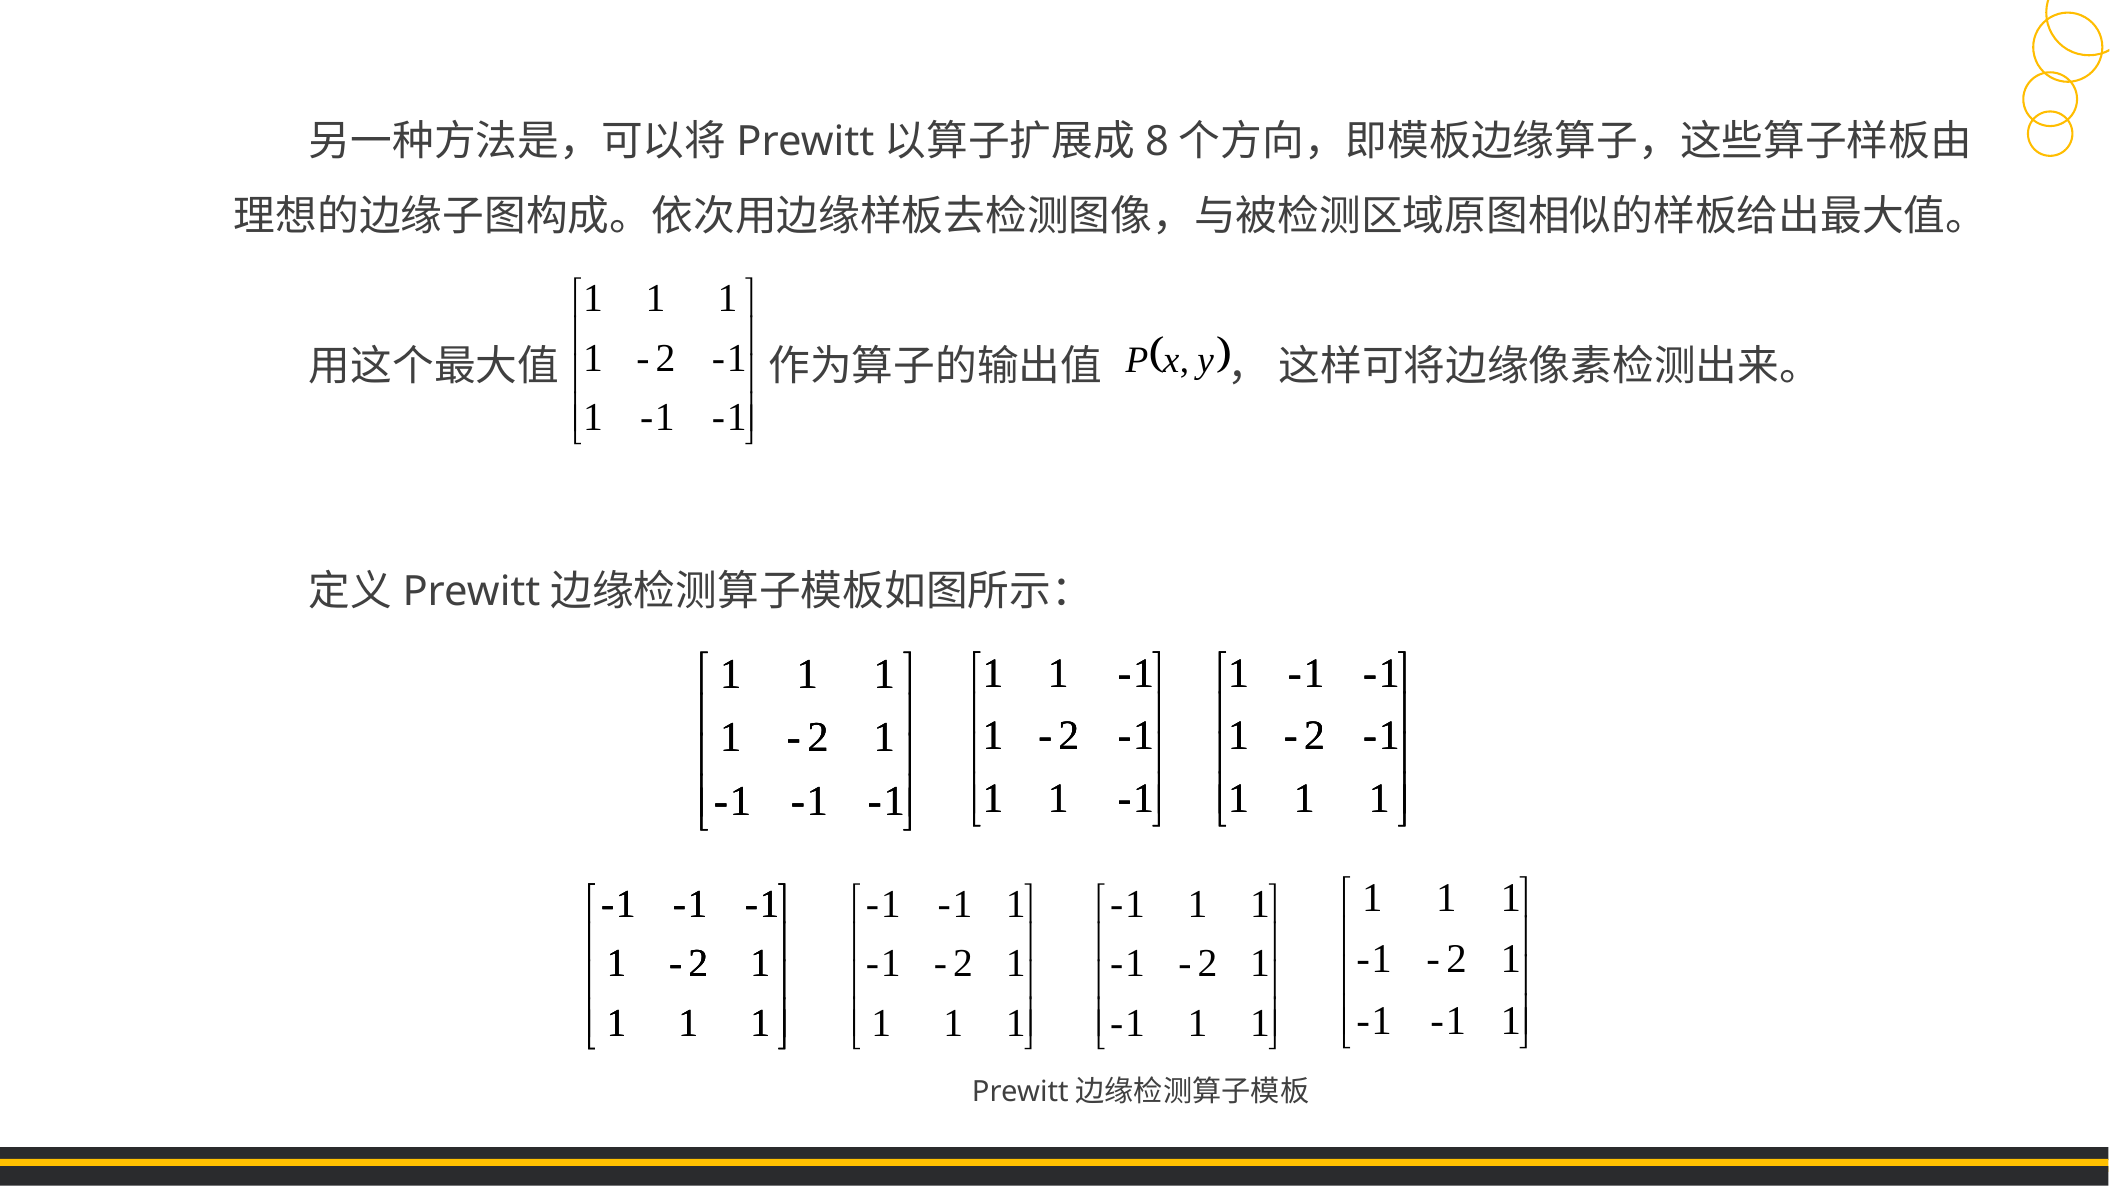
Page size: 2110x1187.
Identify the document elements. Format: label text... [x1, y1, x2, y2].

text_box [1088, 874, 1290, 1060]
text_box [564, 268, 767, 454]
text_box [1333, 867, 1542, 1058]
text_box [2023, 0, 2110, 156]
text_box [1118, 334, 1231, 388]
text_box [690, 642, 927, 841]
text_box 另一种方法是，可以将Prewitt以算子扩展成8个方向，即模板边缘算子，这些算子样板由理想的边缘子图构成。依次用边缘样板去检测图像，与被检测区域原图相似的样板给出最大值。 用这个最大值 作为算子的输出值 ， 这样可将边缘像素检测出来。 定义Prewitt边缘检测算子模板如图所示： Prewitt边缘检测算子模板 [219, 81, 1987, 1187]
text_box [963, 642, 1175, 837]
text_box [843, 874, 1046, 1060]
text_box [1208, 642, 1420, 837]
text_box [578, 874, 801, 1060]
